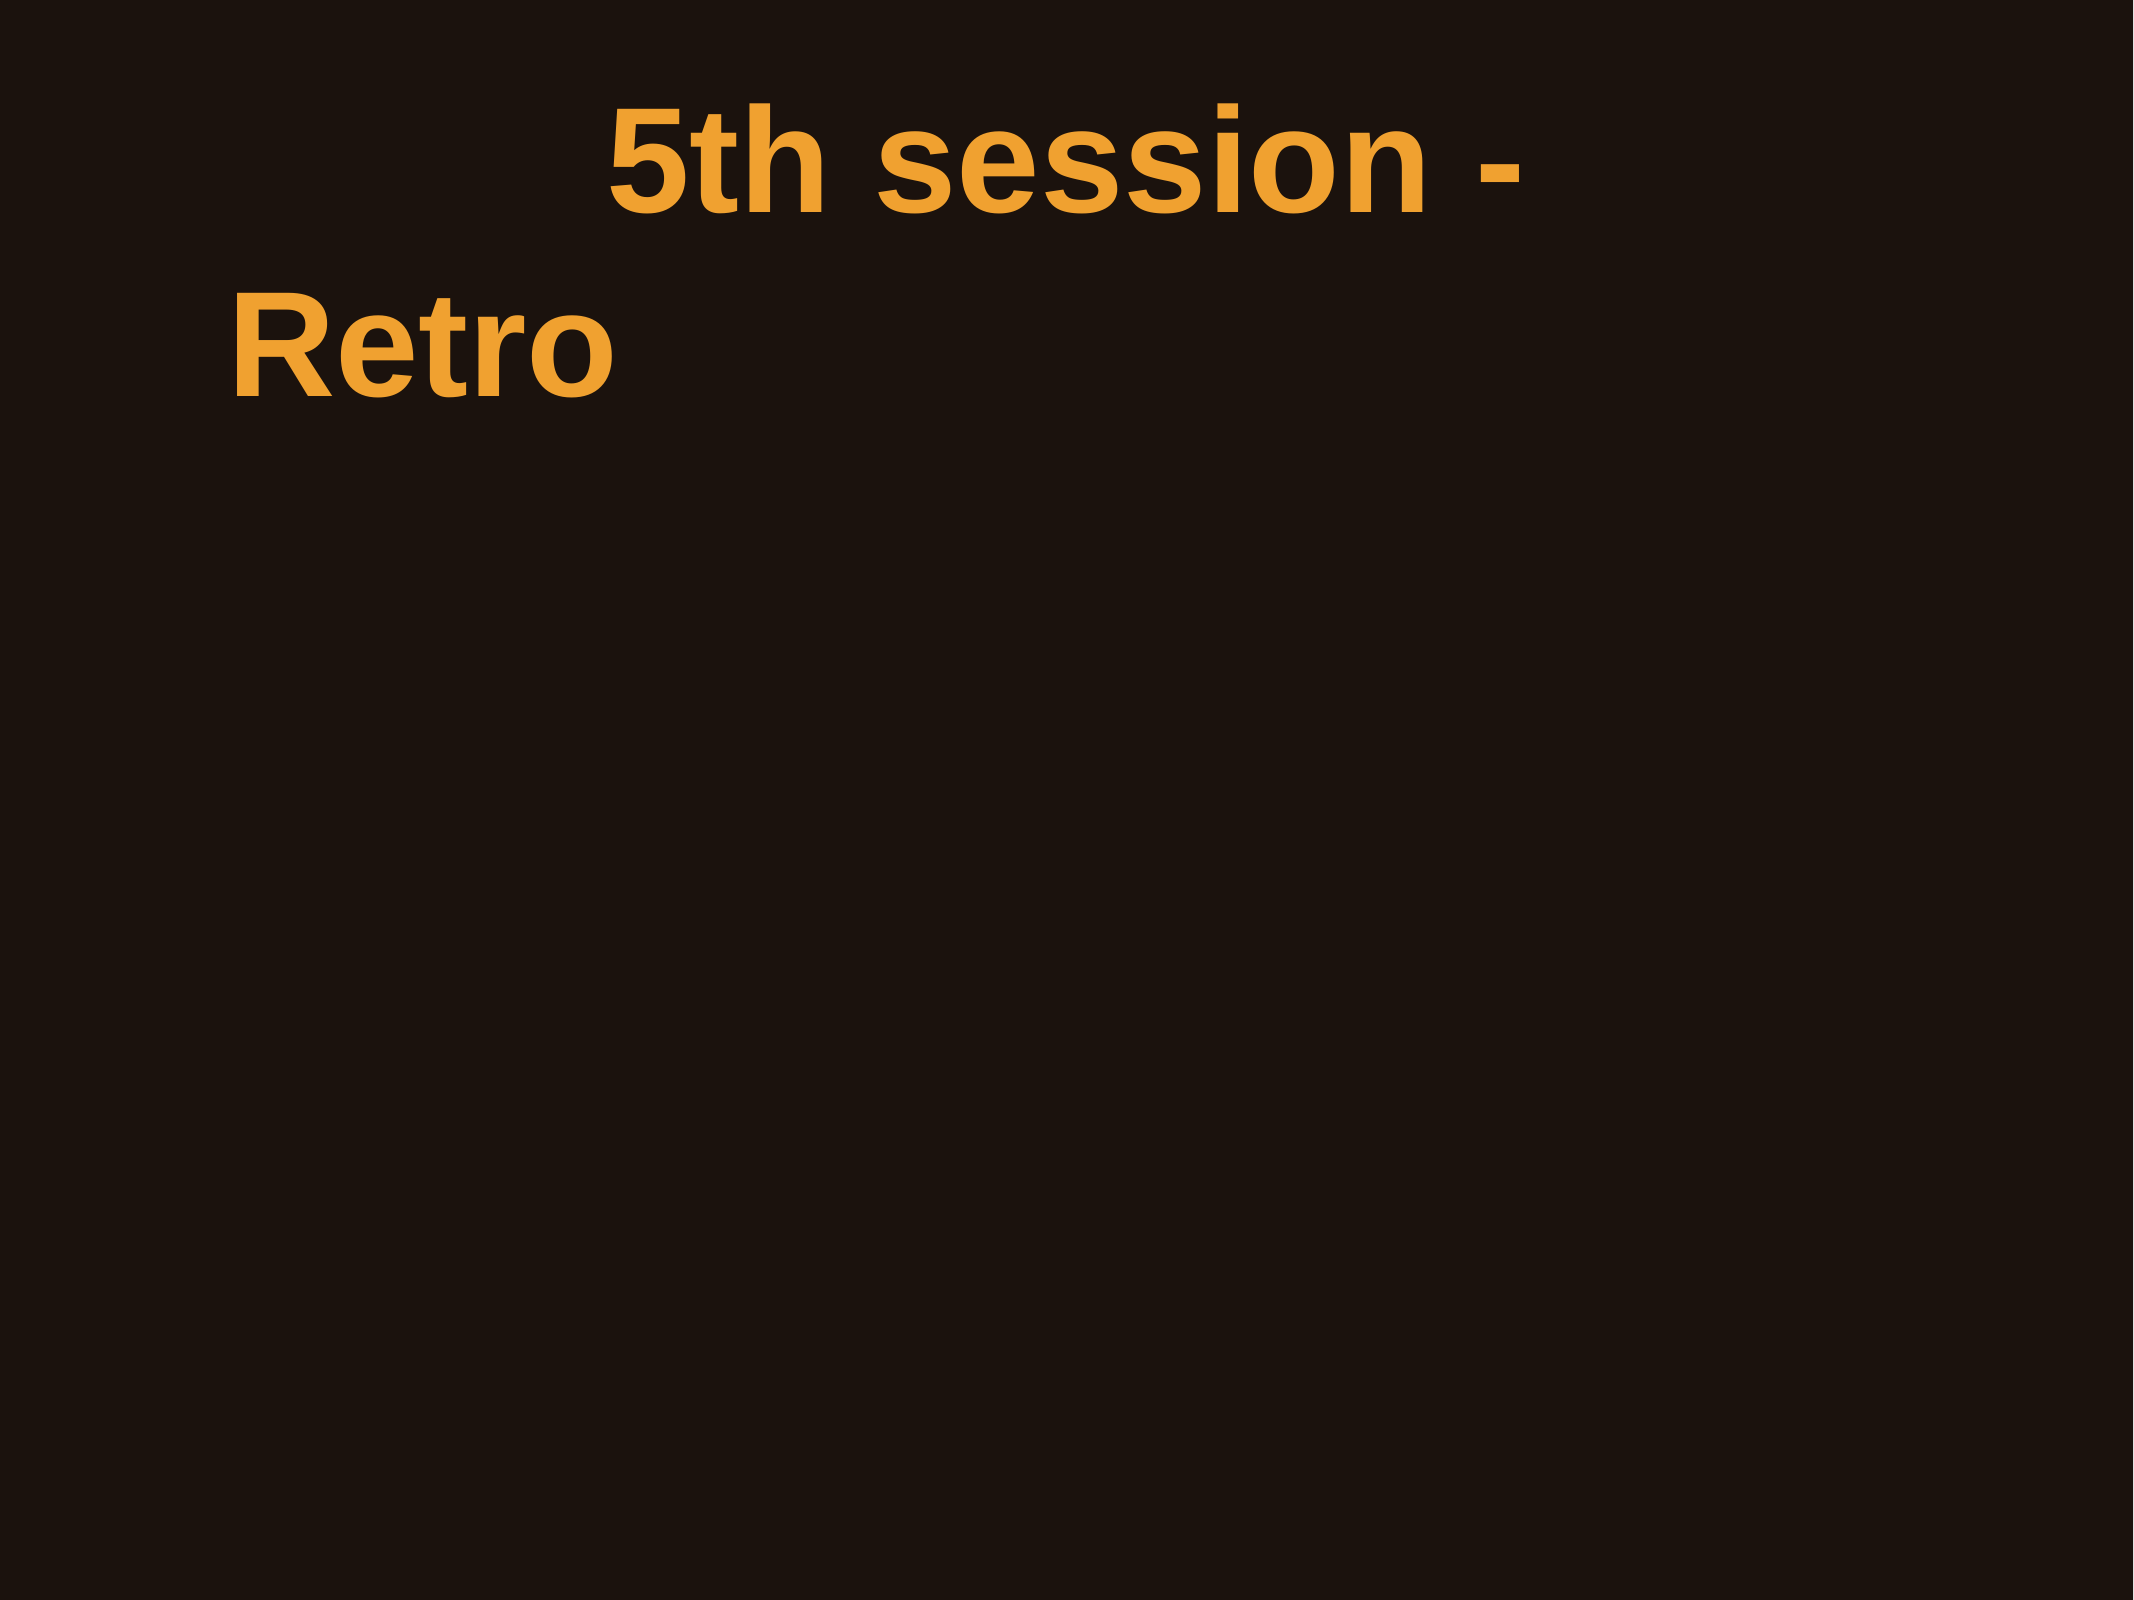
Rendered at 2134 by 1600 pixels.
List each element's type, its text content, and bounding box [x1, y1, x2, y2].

title 5th session - Retro [225, 53, 1911, 427]
